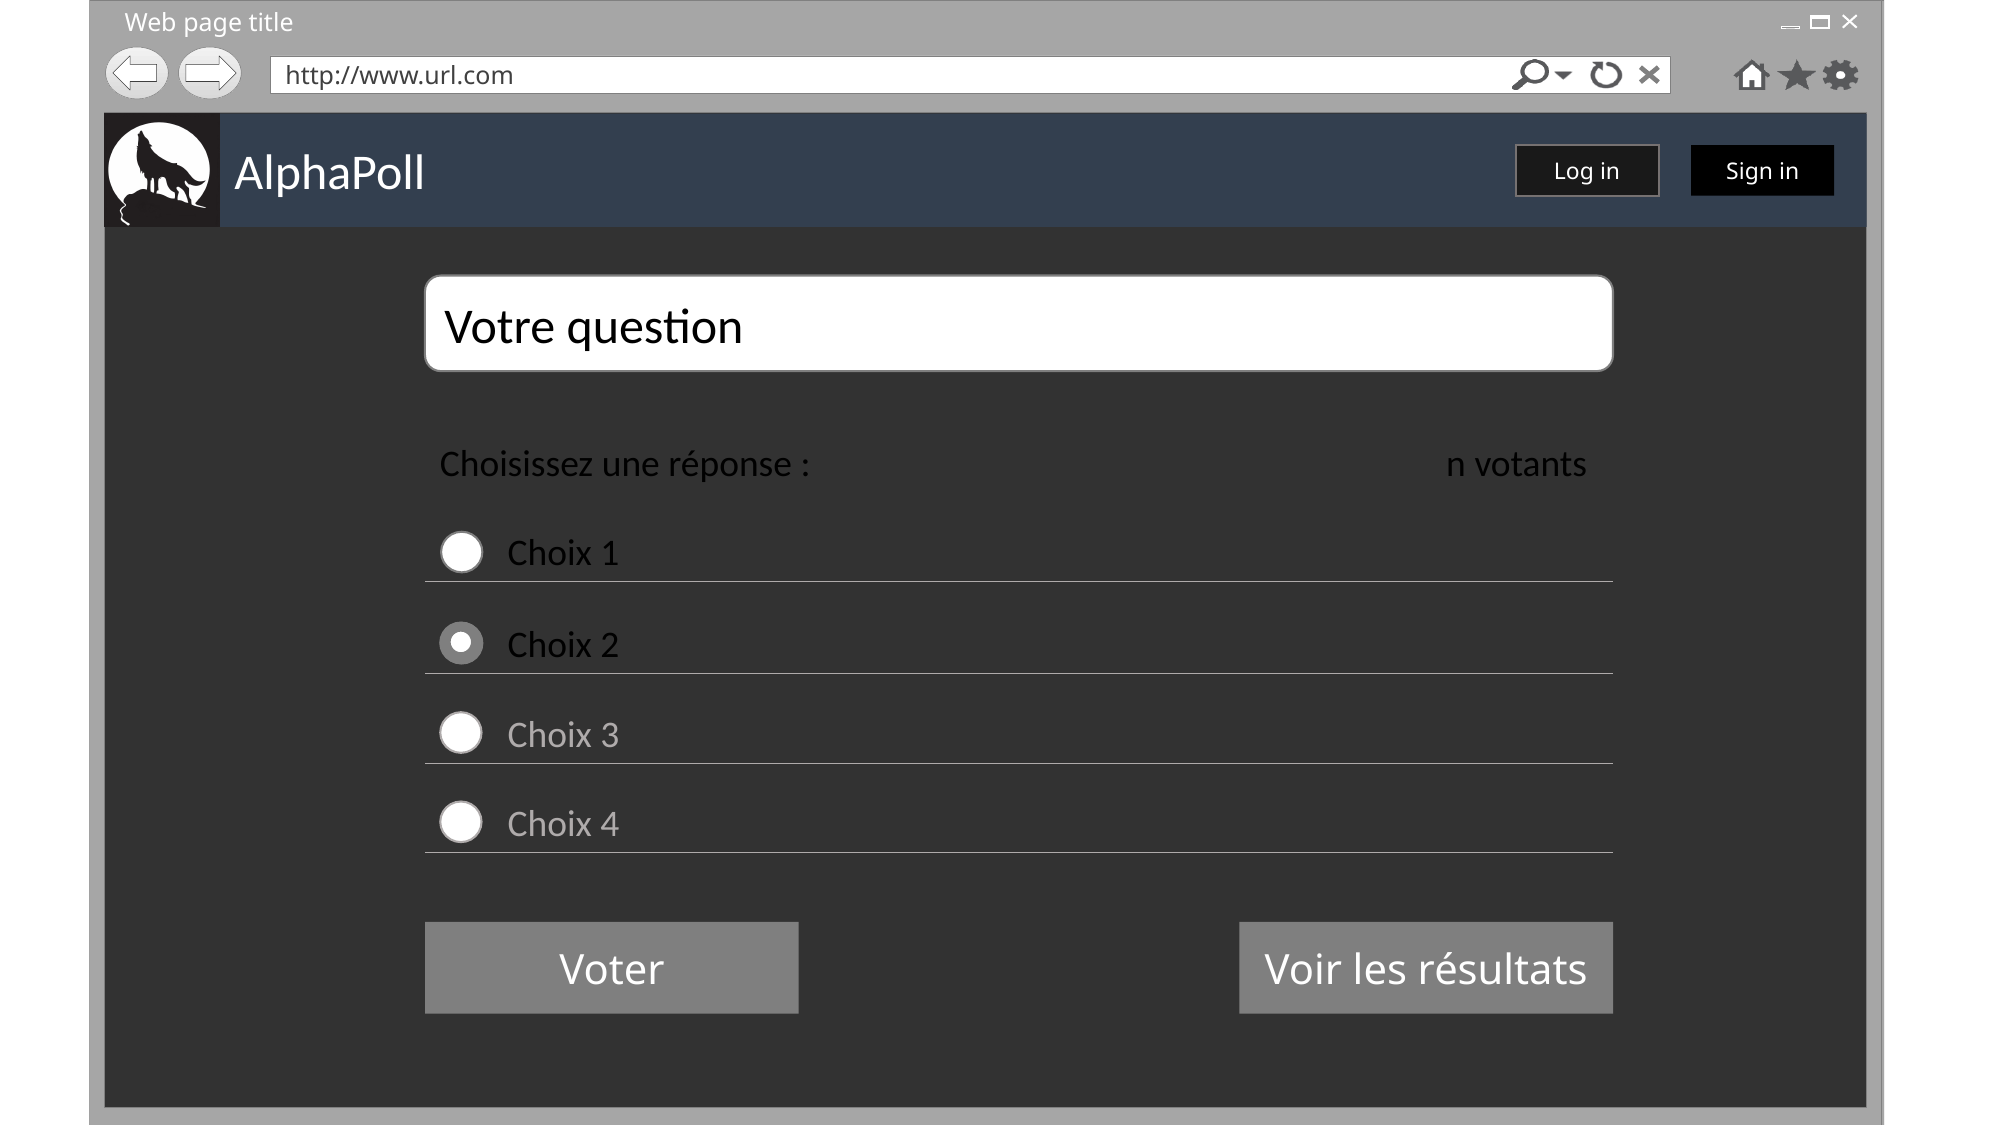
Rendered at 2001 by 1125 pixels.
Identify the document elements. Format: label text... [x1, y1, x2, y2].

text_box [424, 791, 1614, 853]
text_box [424, 520, 1614, 582]
picture [1733, 59, 1770, 90]
picture [1587, 59, 1624, 90]
picture [1555, 68, 1572, 82]
picture [1777, 59, 1816, 90]
text_box Votre question [423, 274, 1615, 373]
text_box Voir les résultats [1238, 921, 1614, 1015]
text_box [424, 612, 1614, 674]
text_box Choisissez une réponse : n votants [424, 431, 1613, 491]
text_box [424, 702, 1614, 764]
picture [1512, 59, 1549, 90]
picture [1822, 59, 1859, 90]
text_box Voter [424, 921, 800, 1015]
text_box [440, 622, 482, 664]
picture [104, 113, 220, 227]
